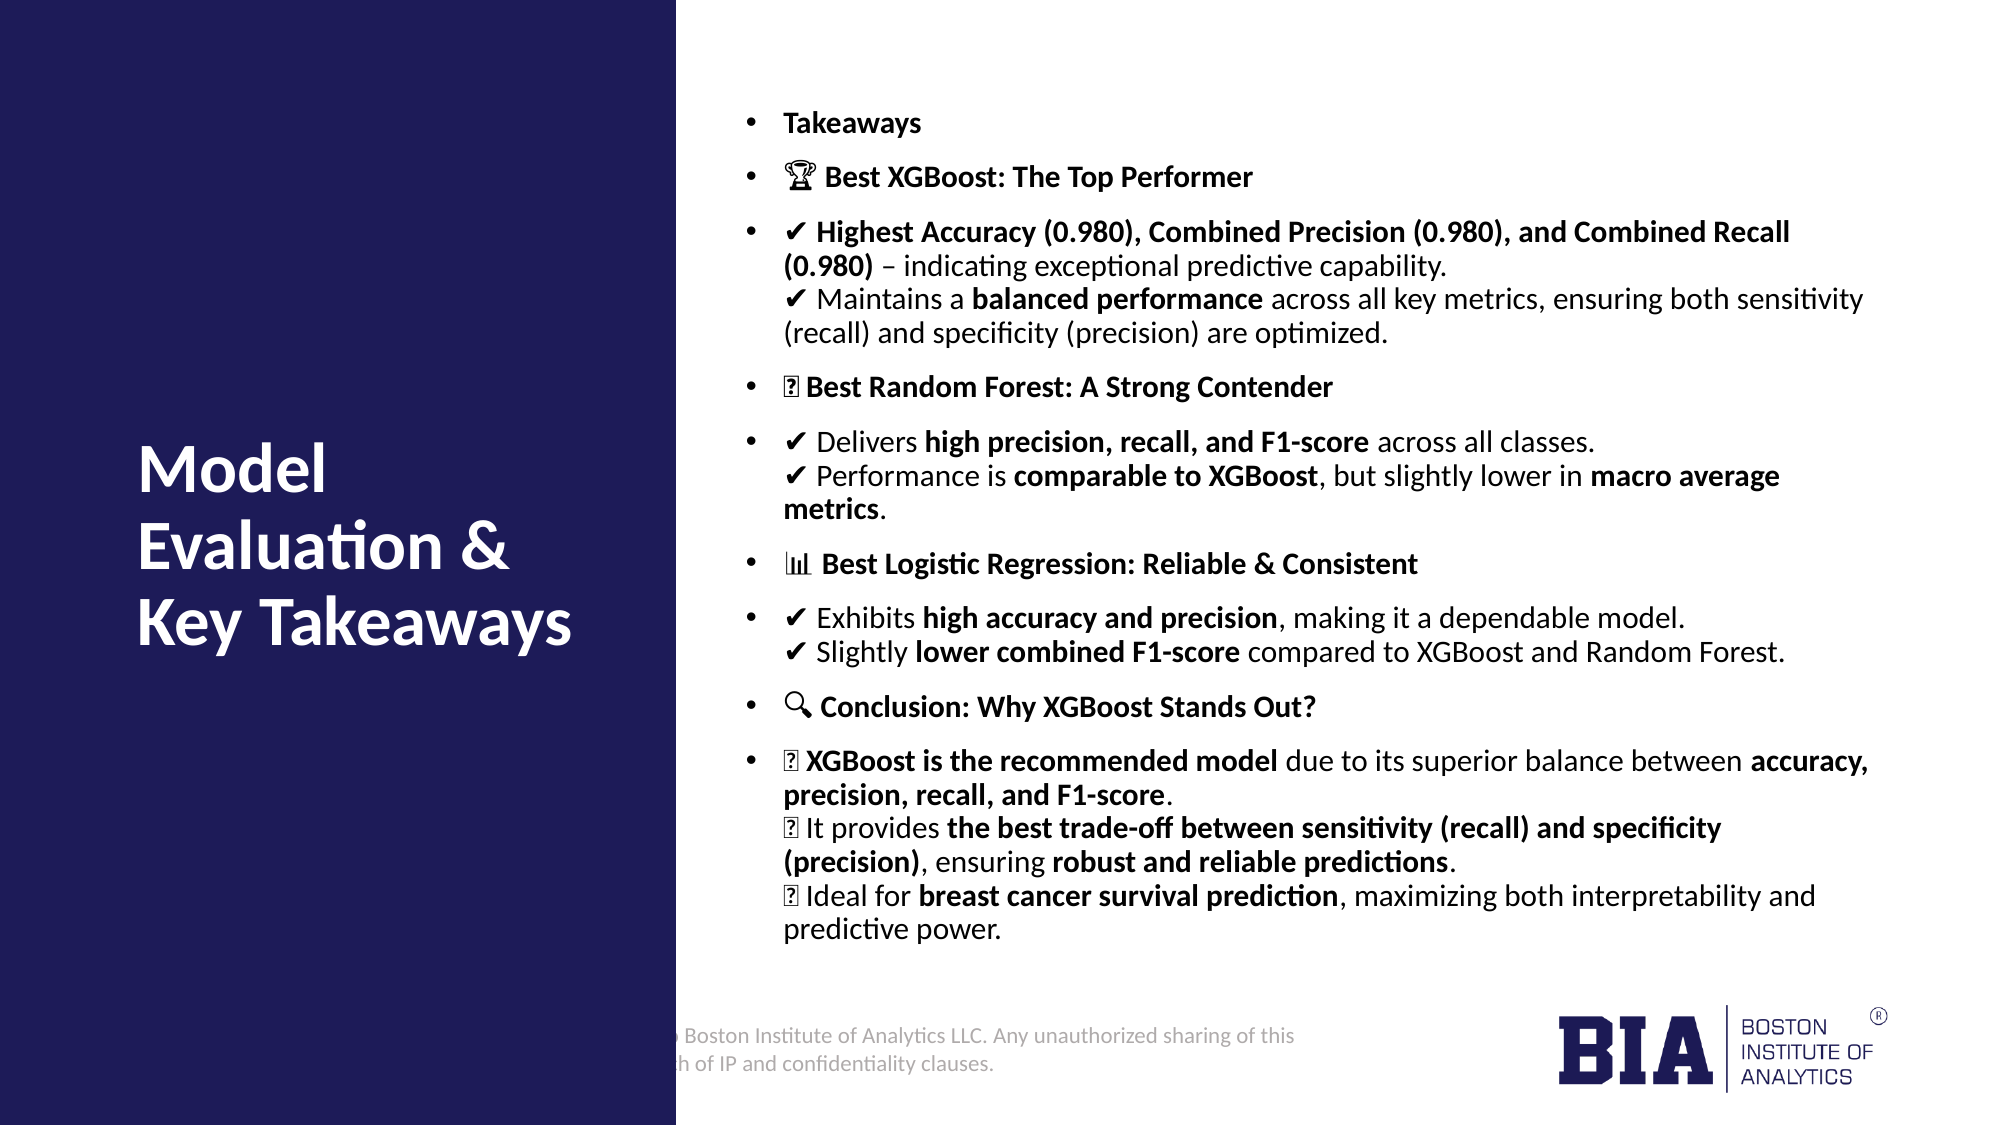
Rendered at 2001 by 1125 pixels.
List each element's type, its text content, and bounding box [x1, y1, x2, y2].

list Takeaways 🏆 Best XGBoost: The Top Performer ✔ Highest Accuracy (0.980), Combined Precision (0.980), and Combined Recall (0.980) – indicating exceptional predictive capability. ✔ Maintains a balanced performance across all key metrics, ensuring both sensitivity (recall) and specificity (precision) are optimized. 🌟 Best Random Forest: A Strong Contender ✔ Delivers high precision, recall, and F1-score across all classes. ✔ Performance is comparable to XGBoost, but slightly lower in macro average metrics. 📊 Best Logistic Regression: Reliable & Consistent ✔ Exhibits high accuracy and precision, making it a dependable model. ✔ Slightly lower combined F1-score compared to XGBoost and Random Forest. 🔍 Conclusion: Why XGBoost Stands Out? ✅ XGBoost is the recommended model due to its superior balance between accuracy, precision, recall, and F1-score. ✅ It provides the best trade-off between sensitivity (recall) and specificity (precision), ensuring robust and reliable predictions. ✅ Ideal for breast cancer survival prediction, maximizing both interpretability and predictive power. [730, 99, 1889, 994]
title Model Evaluation & Key Takeaways [137, 336, 588, 757]
picture [1557, 1003, 1889, 1094]
